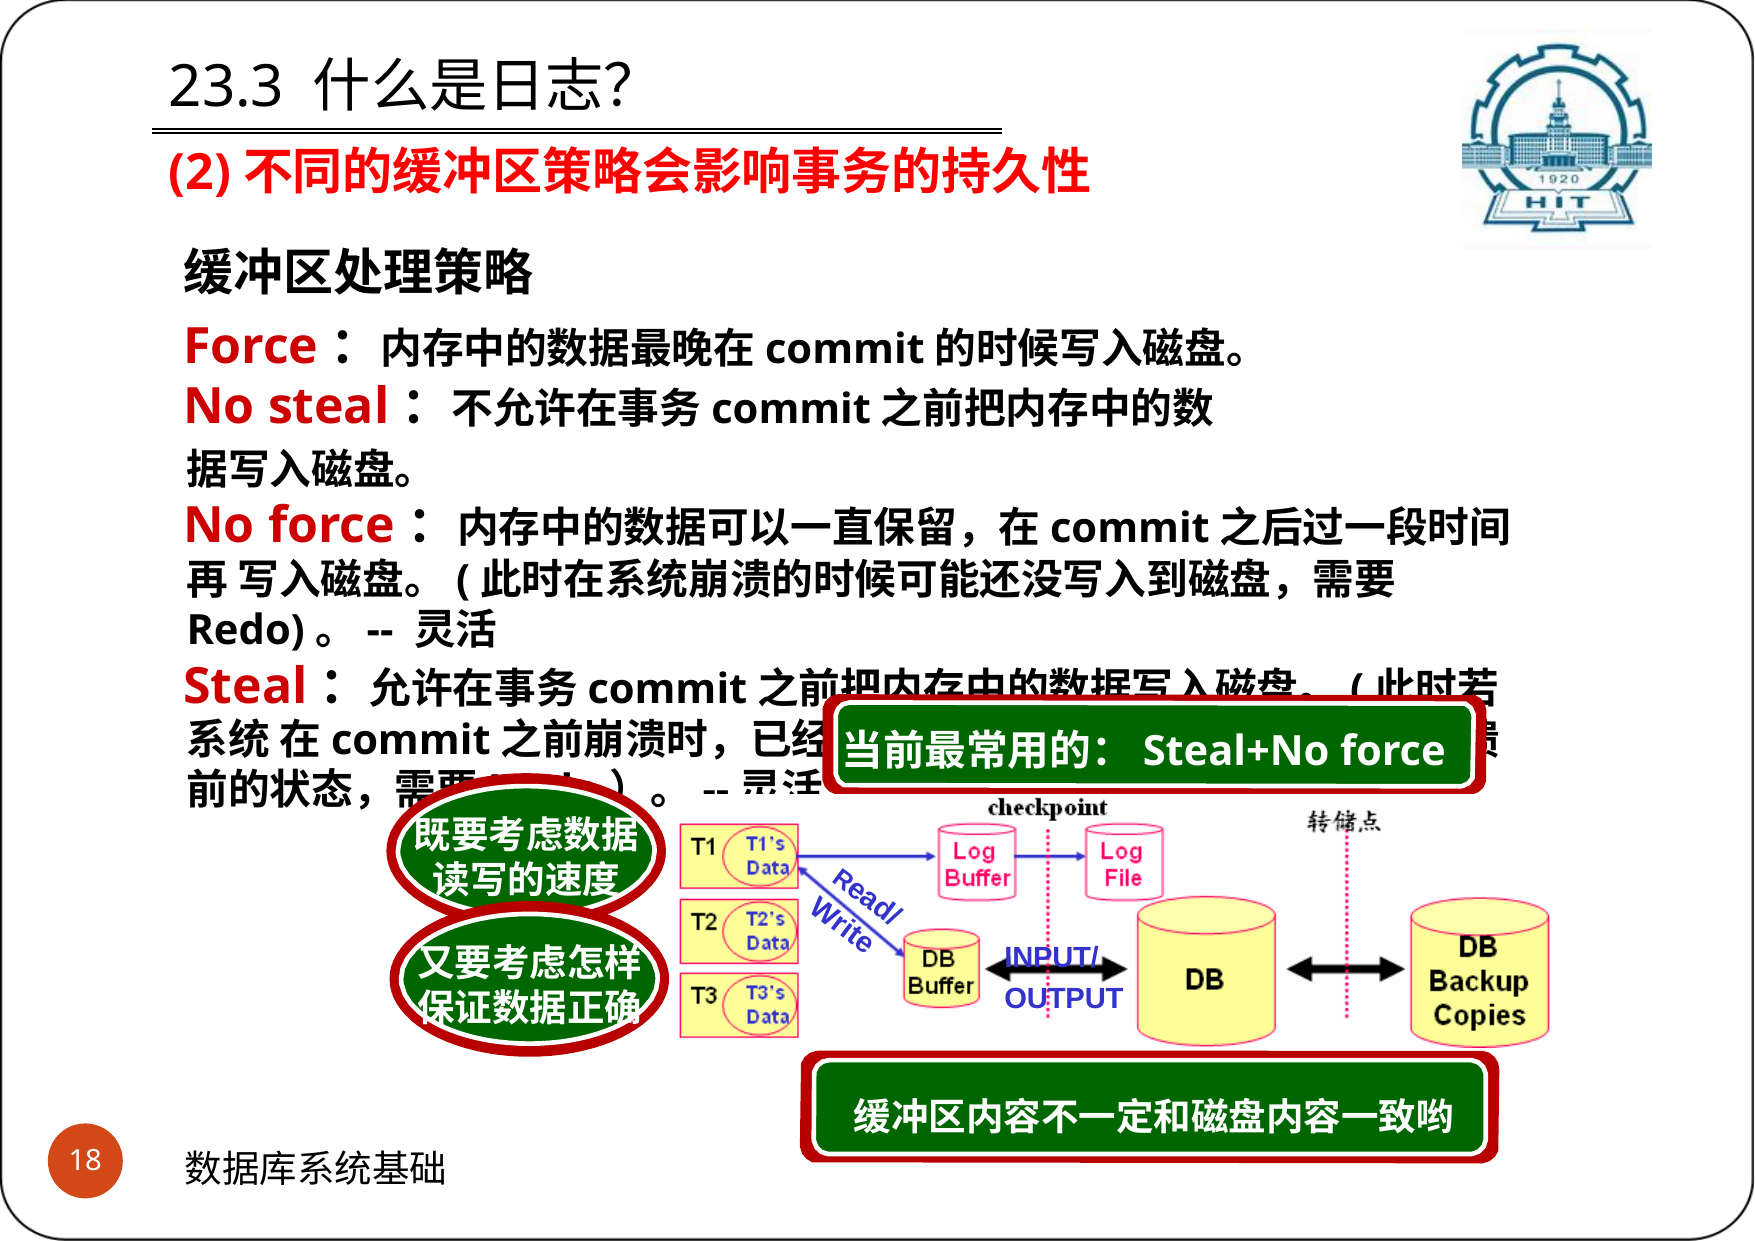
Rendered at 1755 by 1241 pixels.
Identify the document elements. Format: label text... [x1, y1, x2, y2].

text_box Write [803, 888, 890, 965]
text_box [835, 702, 1474, 787]
text_box [642, 823, 655, 879]
text_box 缓冲区处理策略 Force：内存中的数据最晚在commit的时候写入磁盘。 No steal：不允许在事务commit之前把内存中的数据写入磁盘。 No force：内存中的数据可以一直保留，在commit之后过一段时间再 写入磁盘。(此时在系统崩溃的时候可能还没写入到磁盘，需要Redo)。-- 灵活 Steal：允许在事务commit之前把内存中的数据写入磁盘。(此时若系统 在commit之前崩溃时，已经有数据写入到磁盘了，要恢复到崩溃前的状态，需要Undo）。--灵活 [181, 256, 1540, 864]
text_box [591, 902, 632, 914]
text_box [386, 773, 666, 896]
text_box 又要考虑怎样 保证数据正确 [415, 939, 645, 1030]
title 23.3 什么是日志？ [168, 48, 1586, 256]
text_box 当前最常用的：Steal+No force [839, 724, 1453, 775]
text_box [670, 794, 1558, 1048]
text_box [425, 786, 628, 811]
picture [0, 0, 1755, 1241]
text_box Read/ [825, 860, 916, 941]
text_box [813, 1060, 1486, 1155]
text_box [822, 694, 1487, 794]
text_box [397, 822, 411, 880]
text_box [423, 1030, 635, 1057]
text_box INPUT/ OUTPUT [1002, 931, 1127, 1015]
text_box [447, 902, 497, 909]
text_box [389, 901, 670, 1024]
text_box [645, 950, 658, 1007]
text_box 缓冲区内容不一定和磁盘内容一致哟 [851, 1093, 1456, 1139]
text_box [428, 913, 631, 939]
text_box [401, 949, 415, 1008]
text_box [799, 1050, 1500, 1164]
text_box 既要考虑数据 读写的速度 [411, 811, 642, 902]
text_box [450, 1030, 608, 1044]
text_box [420, 902, 465, 915]
text_box (2)不同的缓冲区策略会影响事务的持久性 [166, 139, 1240, 200]
text_box [561, 902, 606, 908]
